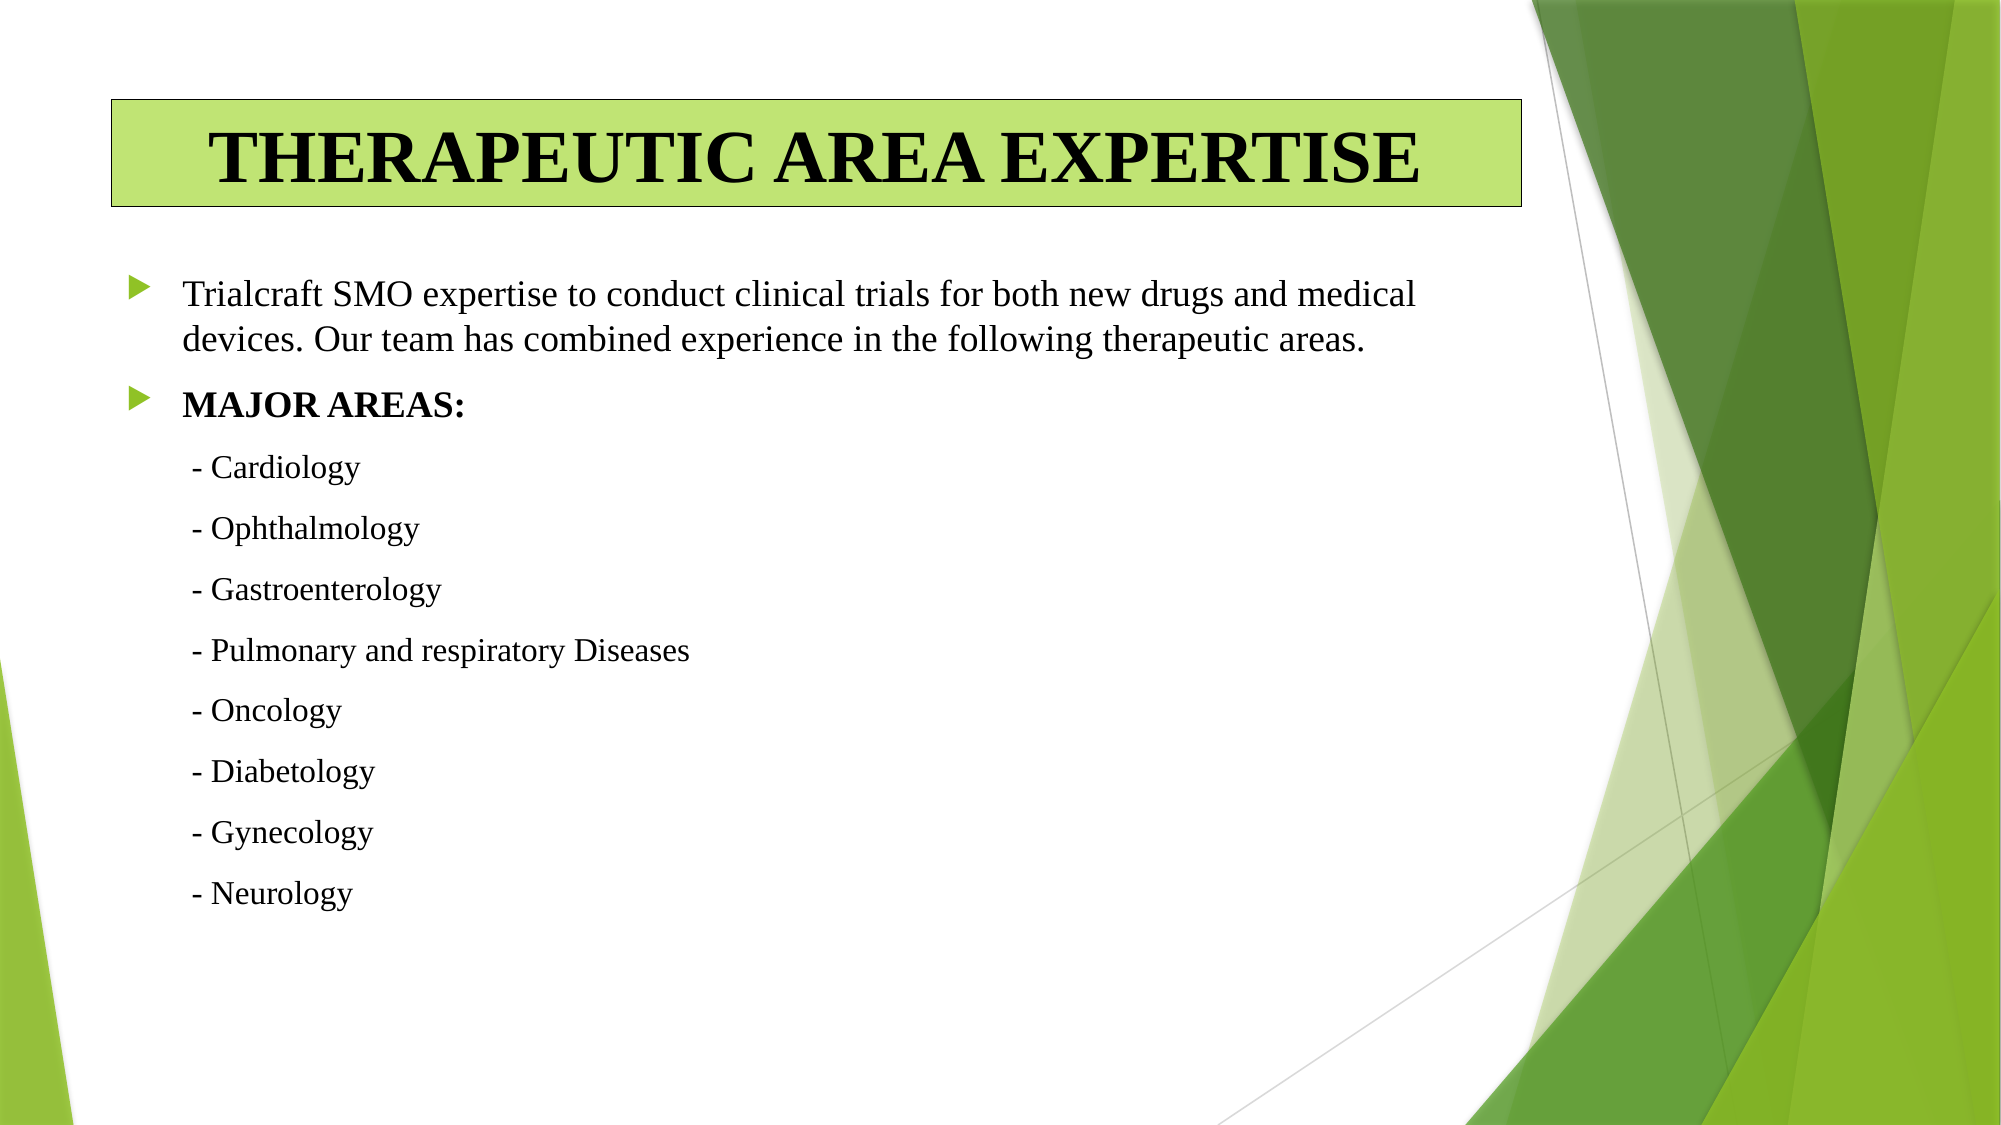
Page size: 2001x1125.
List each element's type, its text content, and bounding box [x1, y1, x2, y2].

title THERAPEUTIC AREA EXPERTISE [111, 99, 1522, 207]
list Trialcraft SMO expertise to conduct clinical trials for both new drugs and medical devices. Our team has combined experience in the following therapeutic areas. MAJOR AREAS: - Cardiology - Ophthalmology - Gastroenterology - Pulmonary and respiratory Diseases - Oncology - Diabetology - Gynecology - Neurology [111, 261, 1522, 992]
